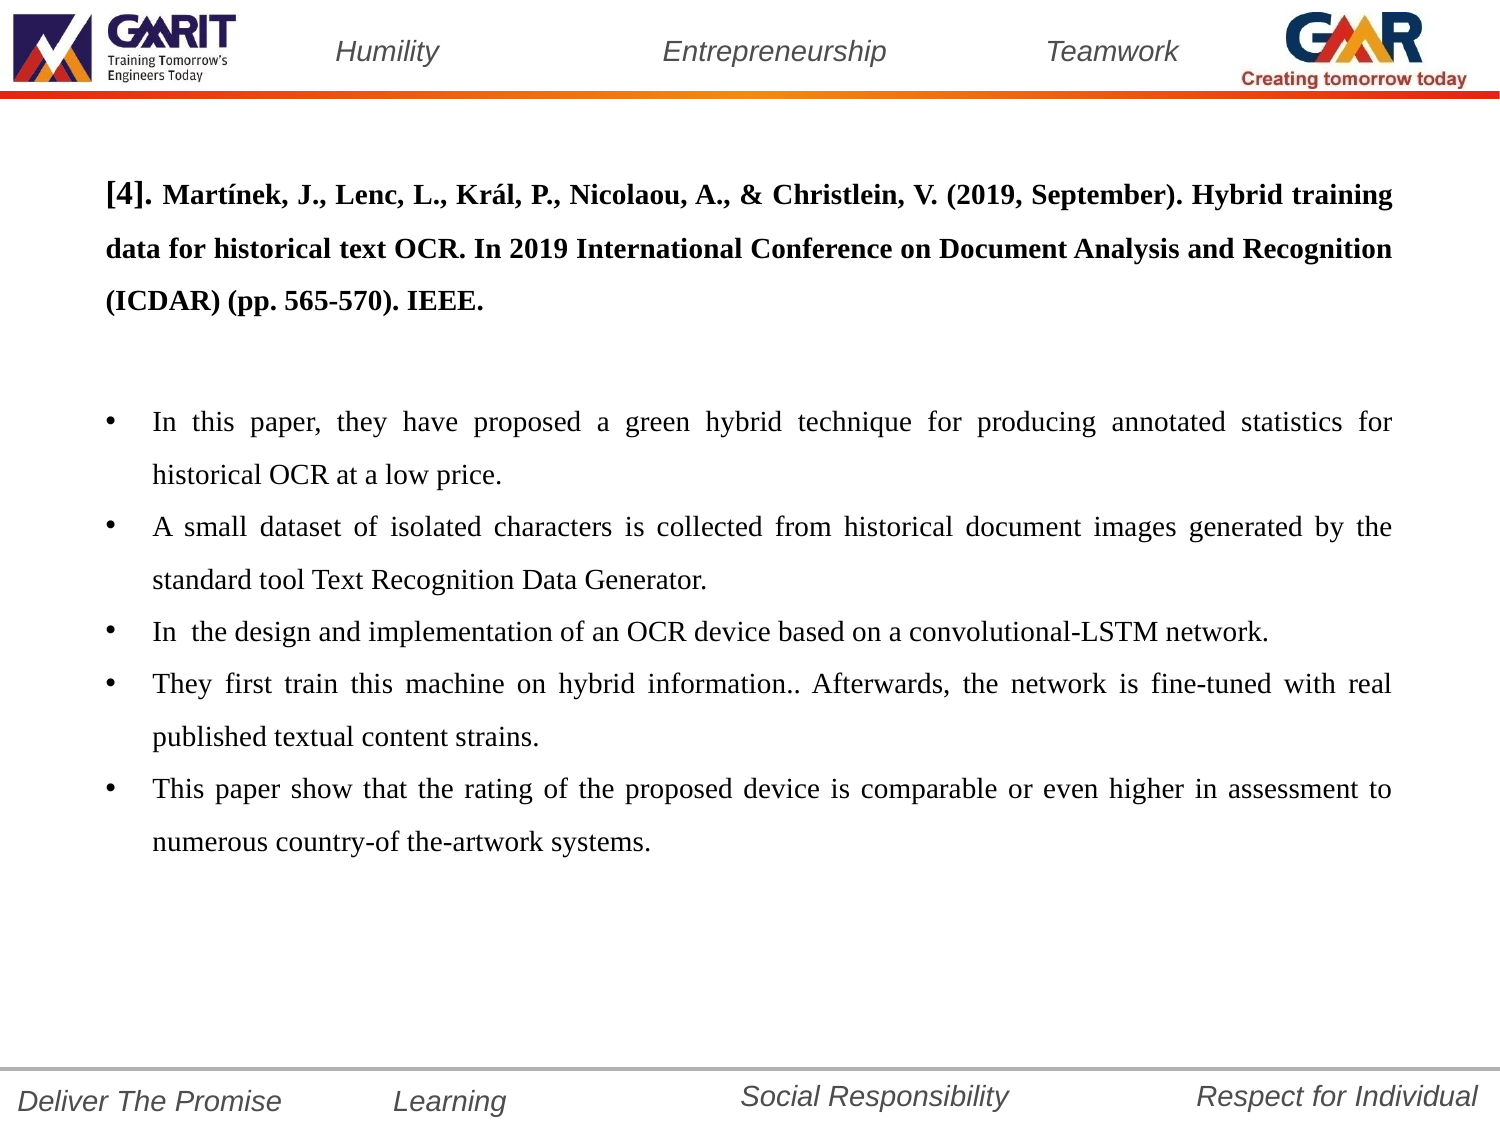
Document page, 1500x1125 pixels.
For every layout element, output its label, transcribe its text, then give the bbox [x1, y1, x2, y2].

picture [7, 7, 240, 87]
text_box [4]. Martínek, J., Lenc, L., Král, P., Nicolaou, A., & Christlein, V. (2019, September). Hybrid training data for historical text OCR. In 2019 International Conference on Document Analysis and Recognition (ICDAR) (pp. 565-570). IEEE. [90, 144, 1410, 324]
picture [1241, 12, 1467, 89]
text_box In this paper, they have proposed a green hybrid technique for producing annotated statistics for historical OCR at a low price. A small dataset of isolated characters is collected from historical document images generated by the standard tool Text Recognition Data Generator. In the design and implementation of an OCR device based on a convolutional-LSTM network. They first train this machine on hybrid information.. Afterwards, the network is fine-tuned with real published textual content strains. This paper show that the rating of the proposed device is comparable or even higher in assessment to numerous country-of the-artwork systems. [90, 377, 1410, 865]
